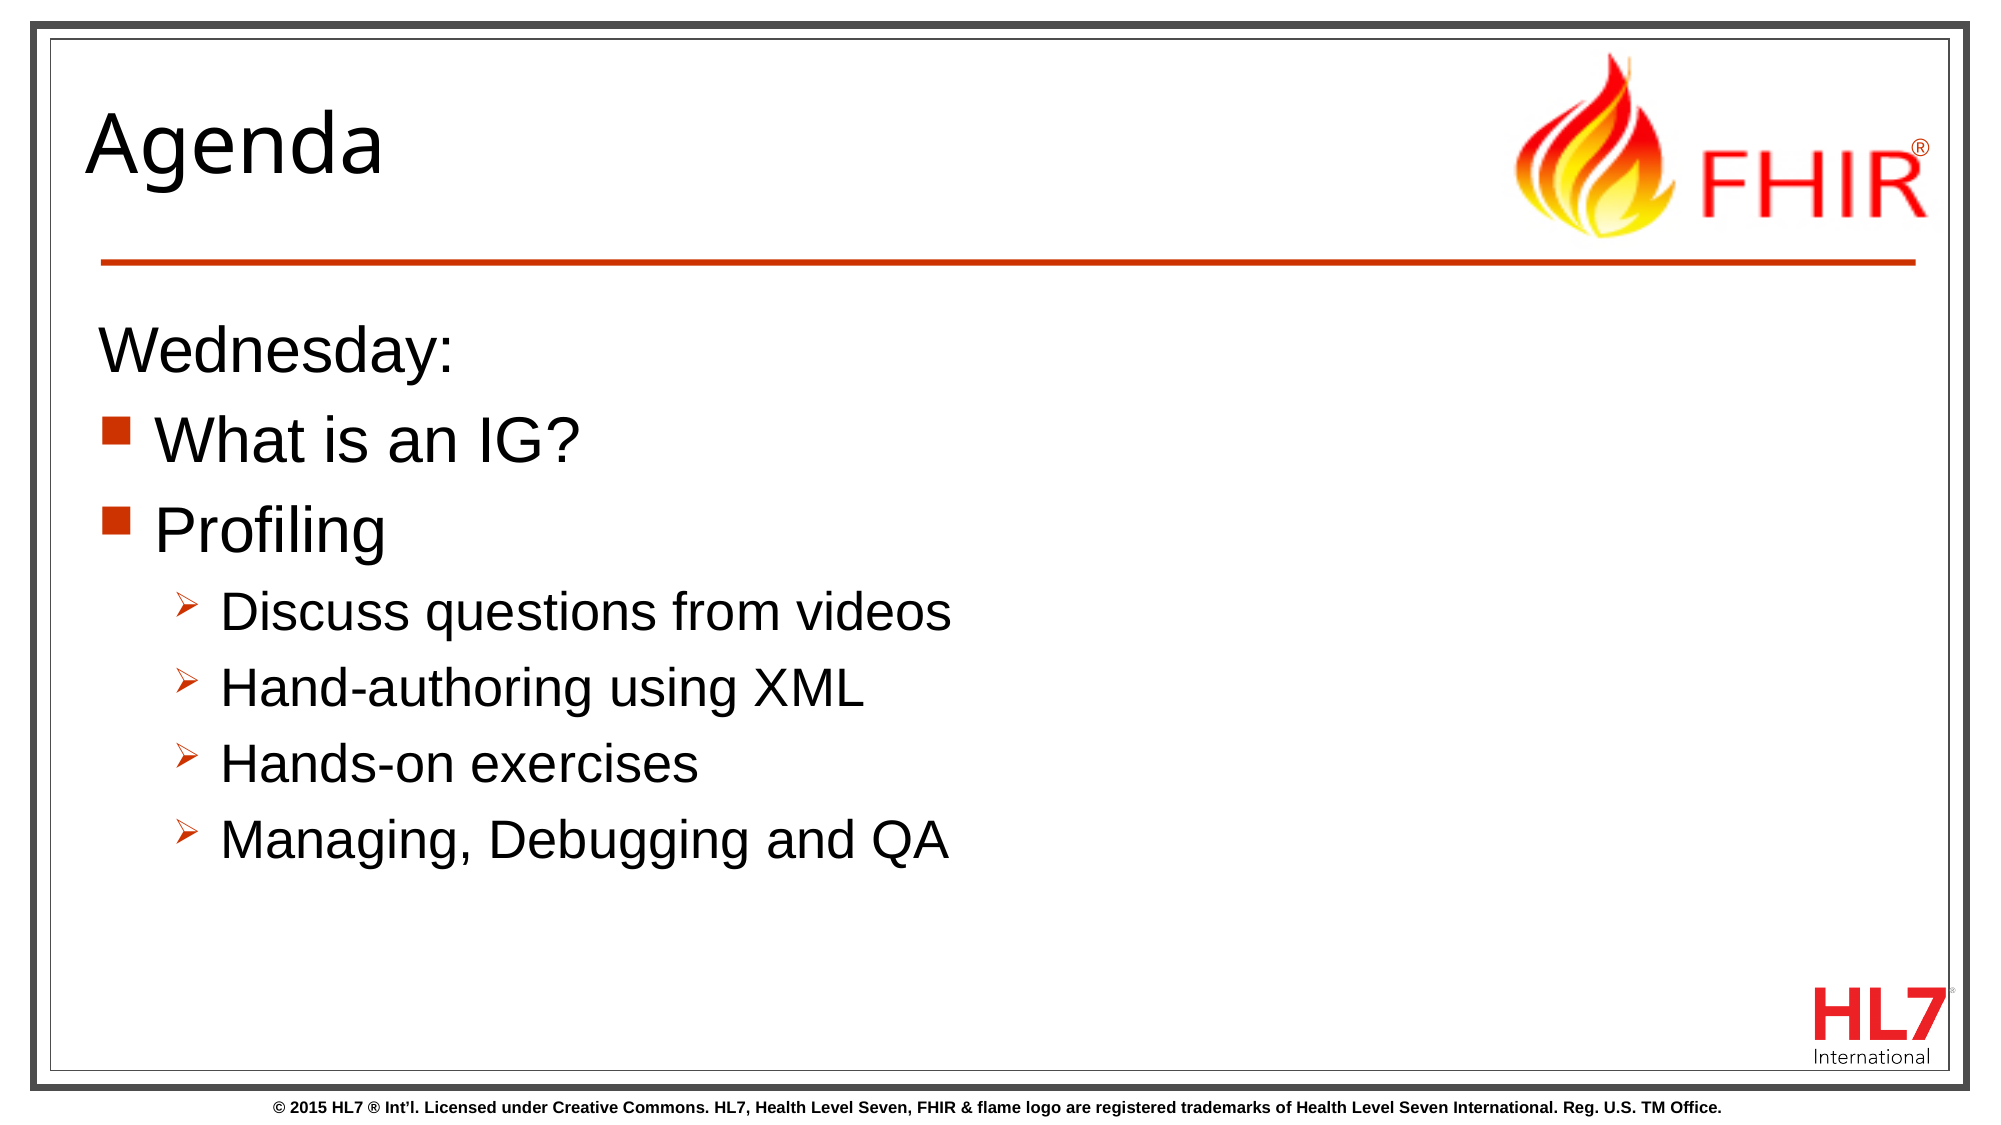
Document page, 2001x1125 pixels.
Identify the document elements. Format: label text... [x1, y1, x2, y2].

list Wednesday: What is an IG? Profiling Discuss questions from videos Hand-authoring using XML Hands-on exercises Managing, Debugging and QA [83, 299, 1917, 1059]
picture [1771, 937, 1999, 1114]
picture [1498, 42, 1944, 249]
title Agenda [70, 54, 1504, 244]
